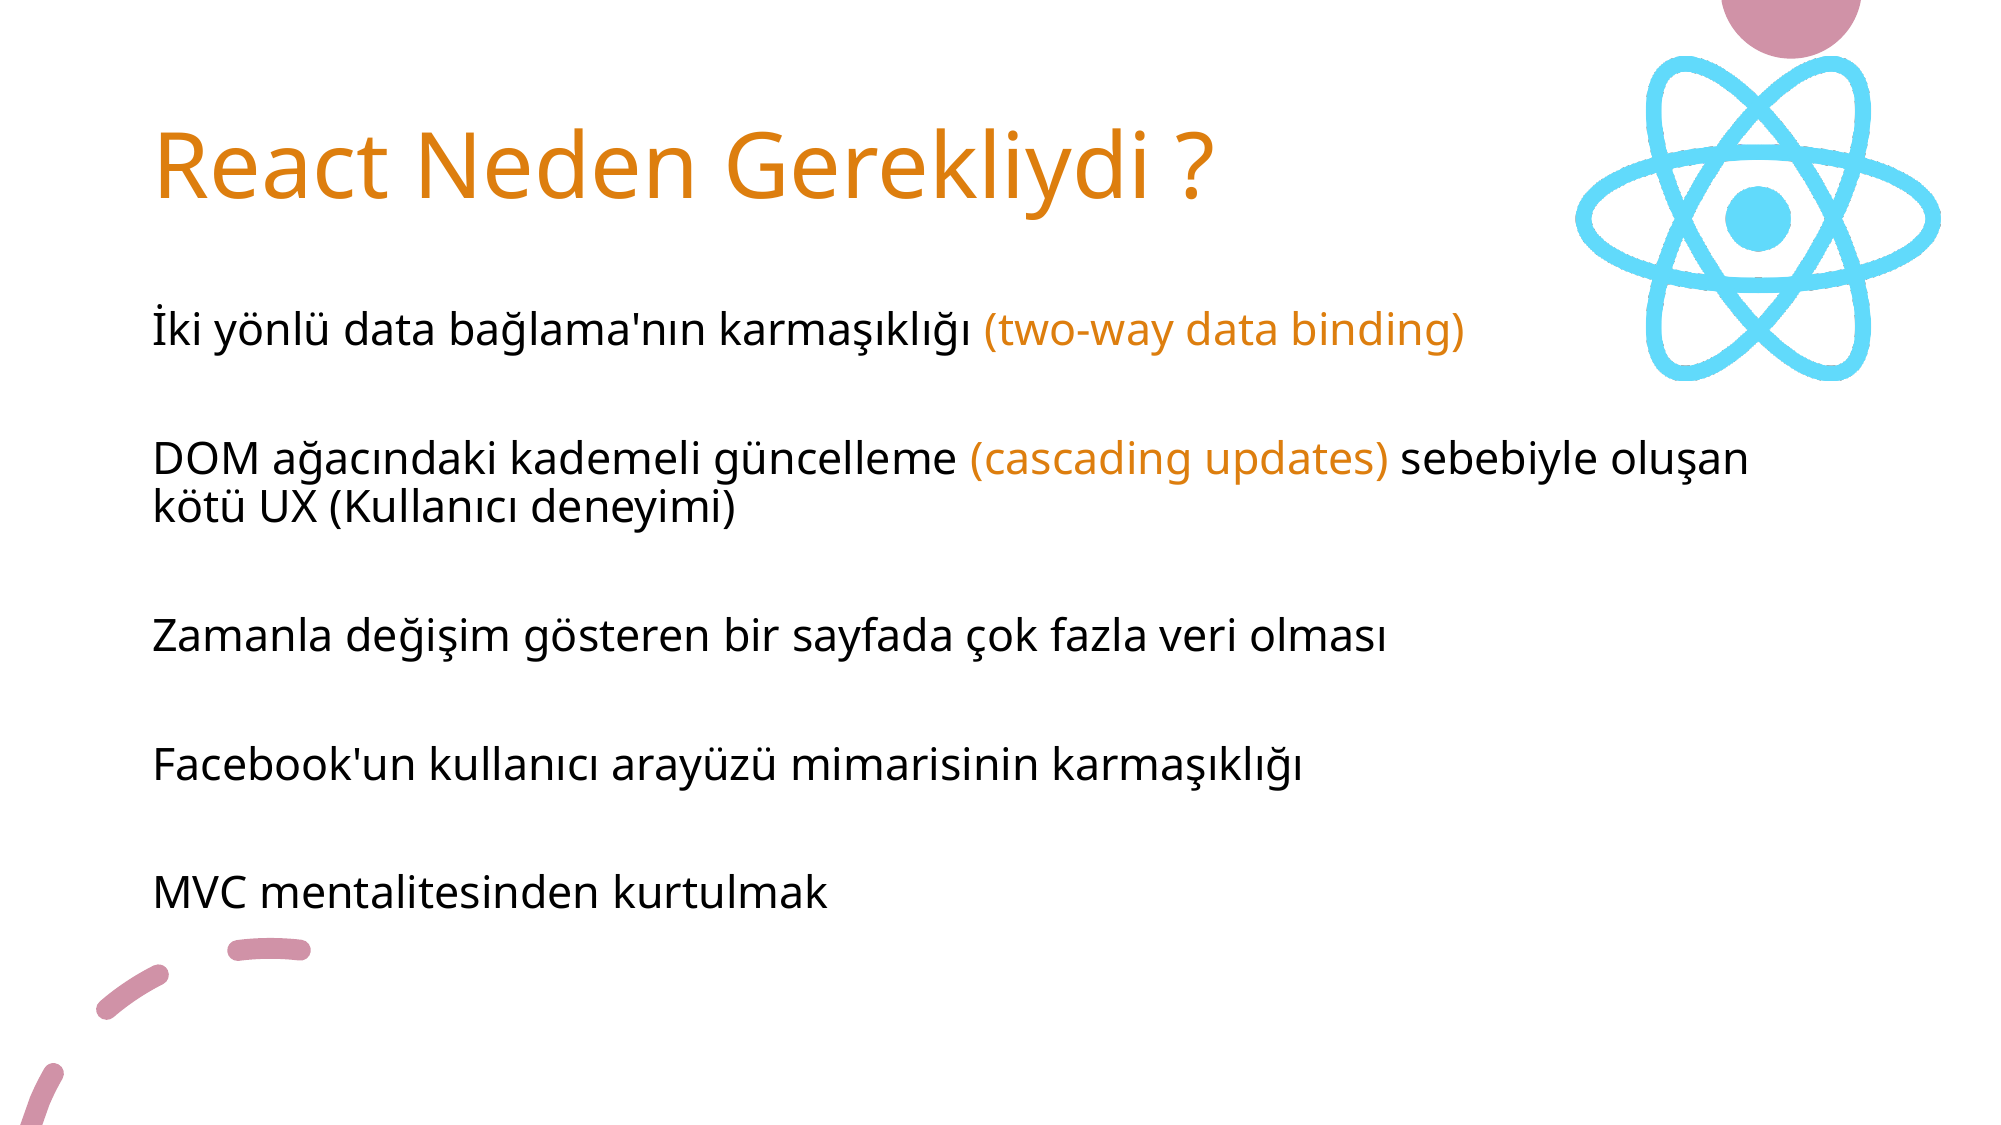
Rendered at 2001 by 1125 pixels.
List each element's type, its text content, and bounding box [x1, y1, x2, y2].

title React Neden Gerekliydi ? [137, 59, 1571, 278]
picture [1571, 56, 1945, 381]
list İki yönlü data bağlama'nın karmaşıklığı (two-way data binding) DOM ağacındaki kademeli güncelleme (cascading updates) sebebiyle oluşan kötü UX (Kullanıcı deneyimi) Zamanla değişim gösteren bir sayfada çok fazla veri olması Facebook'un kullanıcı arayüzü mimarisinin karmaşıklığı MVC mentalitesinden kurtulmak [137, 299, 1863, 933]
